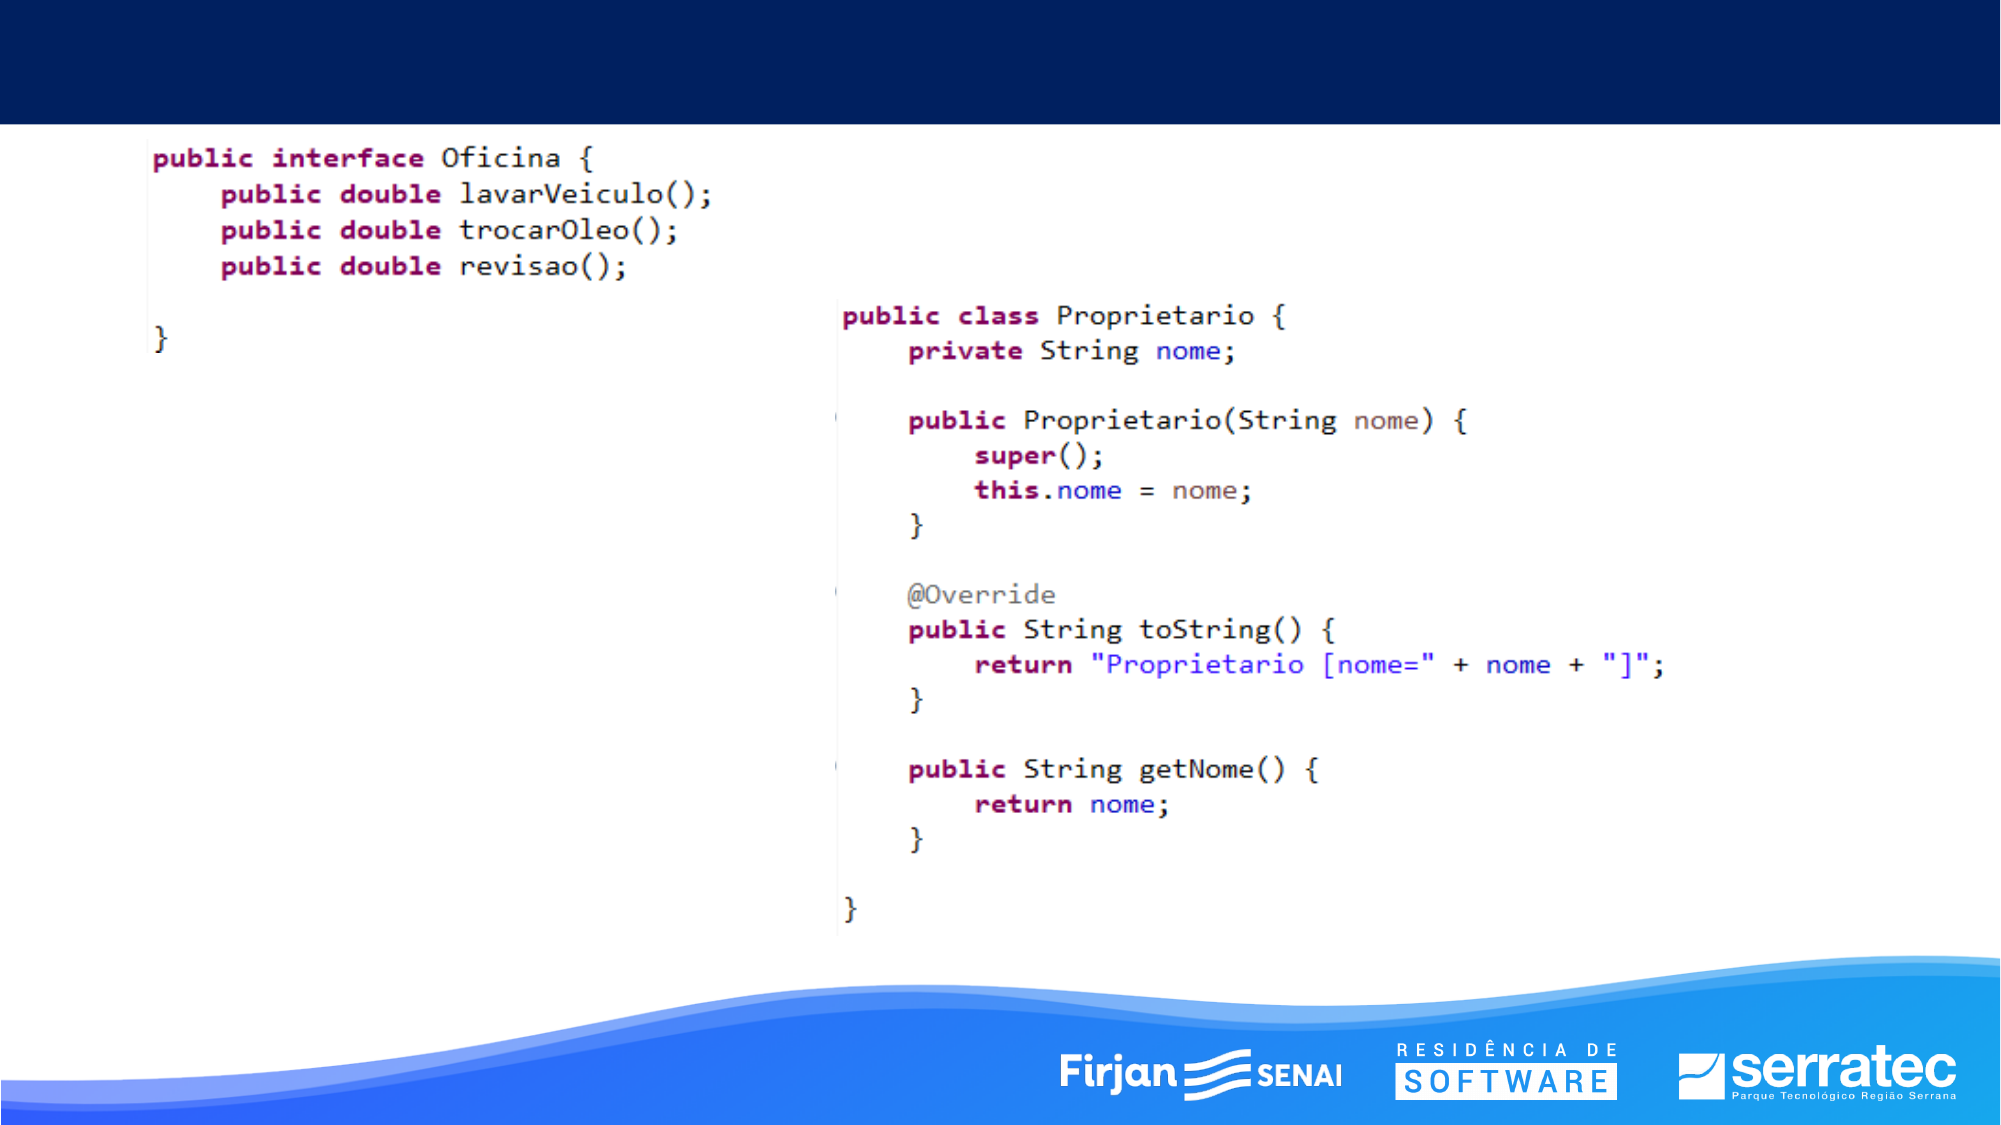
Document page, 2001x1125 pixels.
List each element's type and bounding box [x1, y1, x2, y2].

picture [145, 139, 1717, 936]
picture [1, 943, 2001, 1125]
